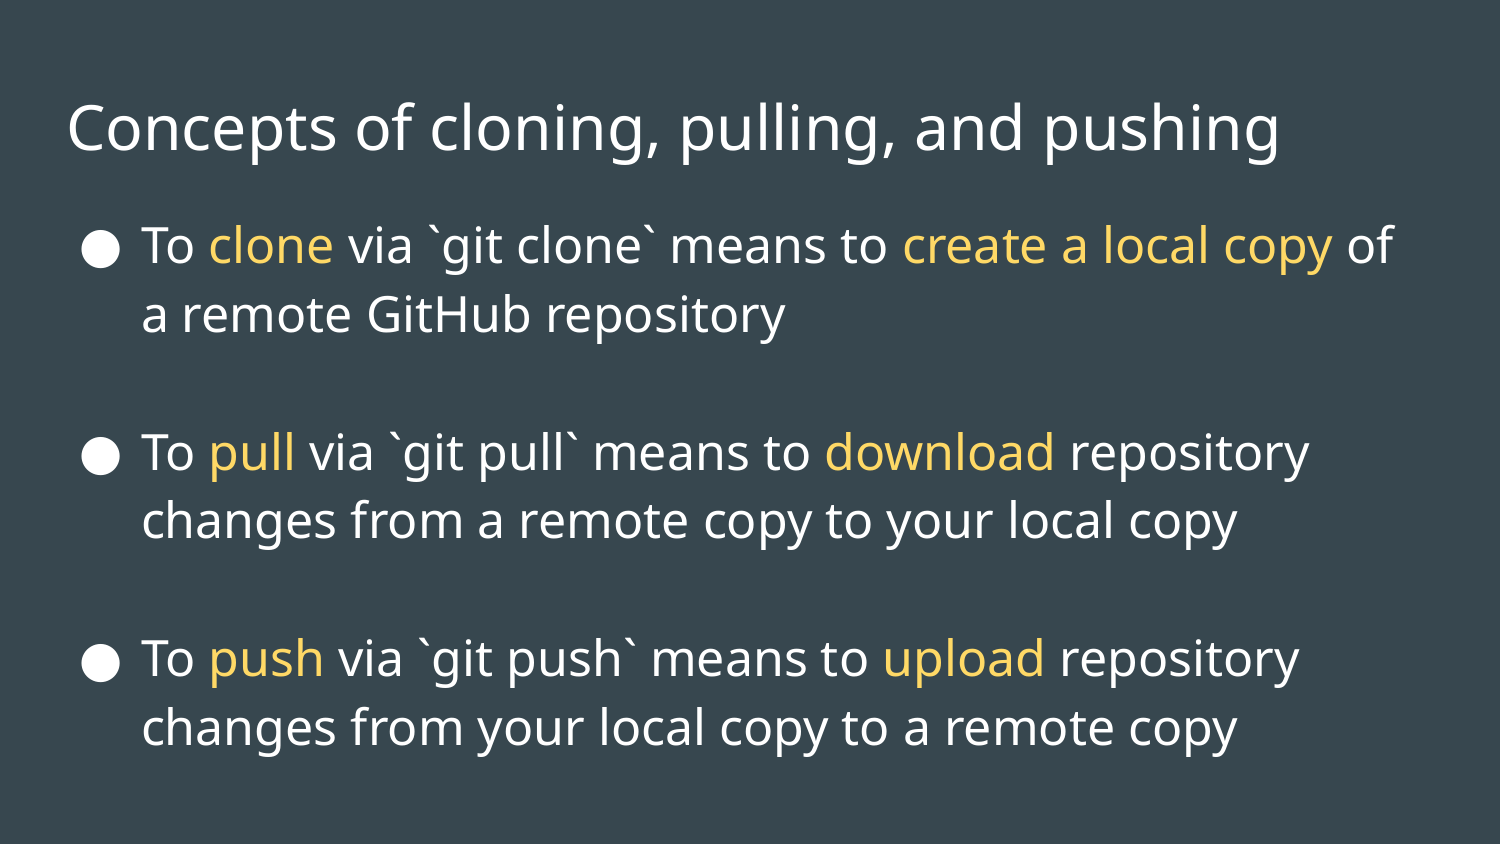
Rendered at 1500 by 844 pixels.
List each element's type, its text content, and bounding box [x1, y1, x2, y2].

list To clone via `git clone` means to create a local copy of a remote GitHub repository To pull via `git pull` means to download repository changes from a remote copy to your local copy To push via `git push` means to upload repository changes from your local copy to a remote copy [51, 189, 1449, 750]
title Concepts of cloning, pulling, and pushing [51, 72, 1449, 167]
